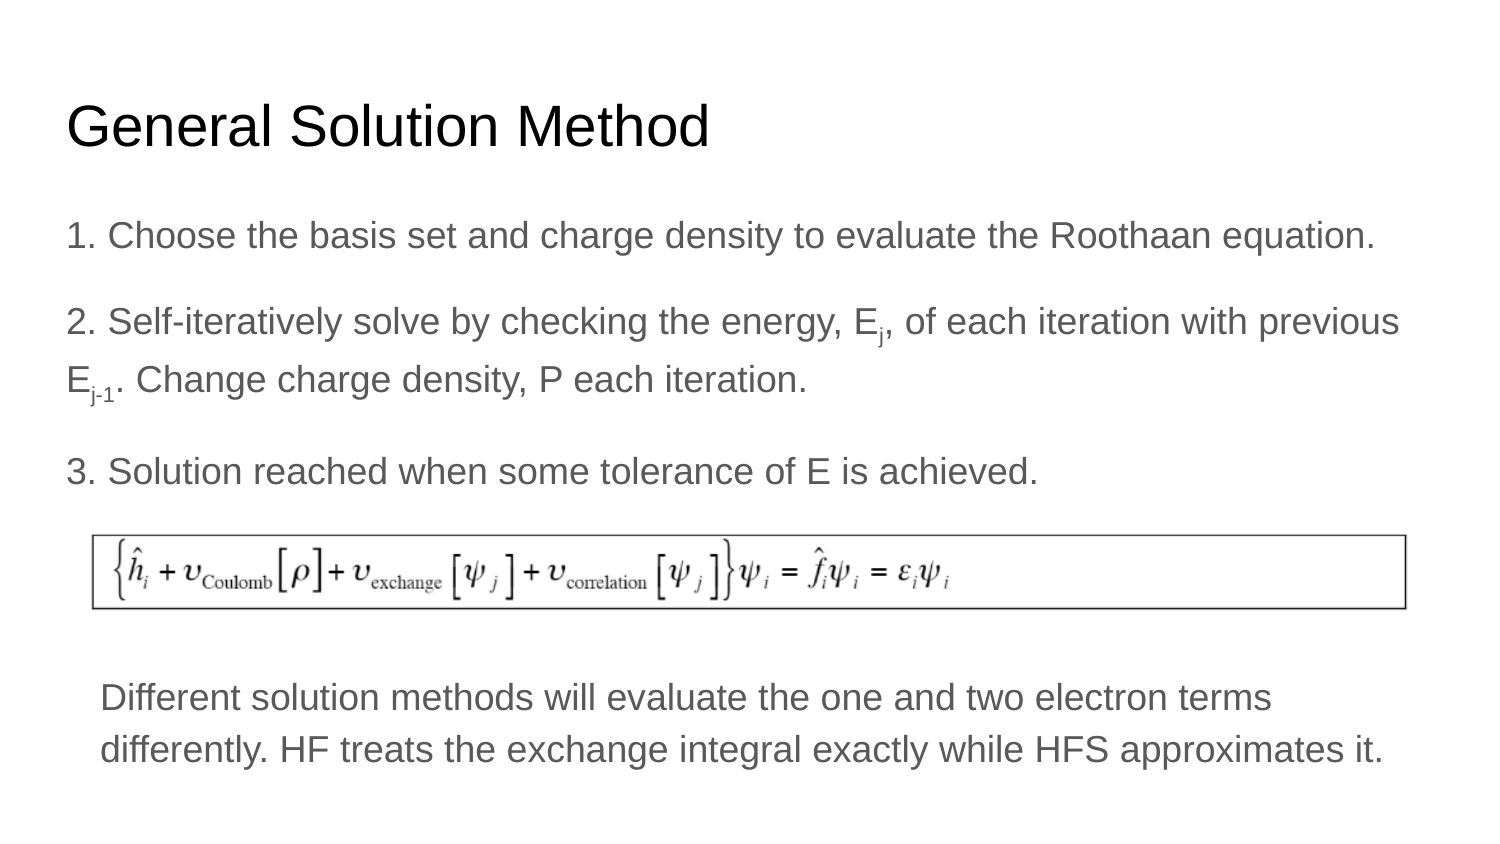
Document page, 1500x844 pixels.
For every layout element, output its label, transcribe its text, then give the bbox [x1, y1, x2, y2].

picture [89, 531, 1410, 612]
title General Solution Method [51, 72, 1449, 167]
list 1. Choose the basis set and charge density to evaluate the Roothaan equation. 2. Self-iteratively solve by checking the energy, Ej, of each iteration with previous Ej-1. Change charge density, P each iteration. 3. Solution reached when some tolerance of E is achieved. [51, 189, 1449, 750]
text_box Different solution methods will evaluate the one and two electron terms differently. HF treats the exchange integral exactly while HFS approximates it. [85, 651, 1405, 745]
